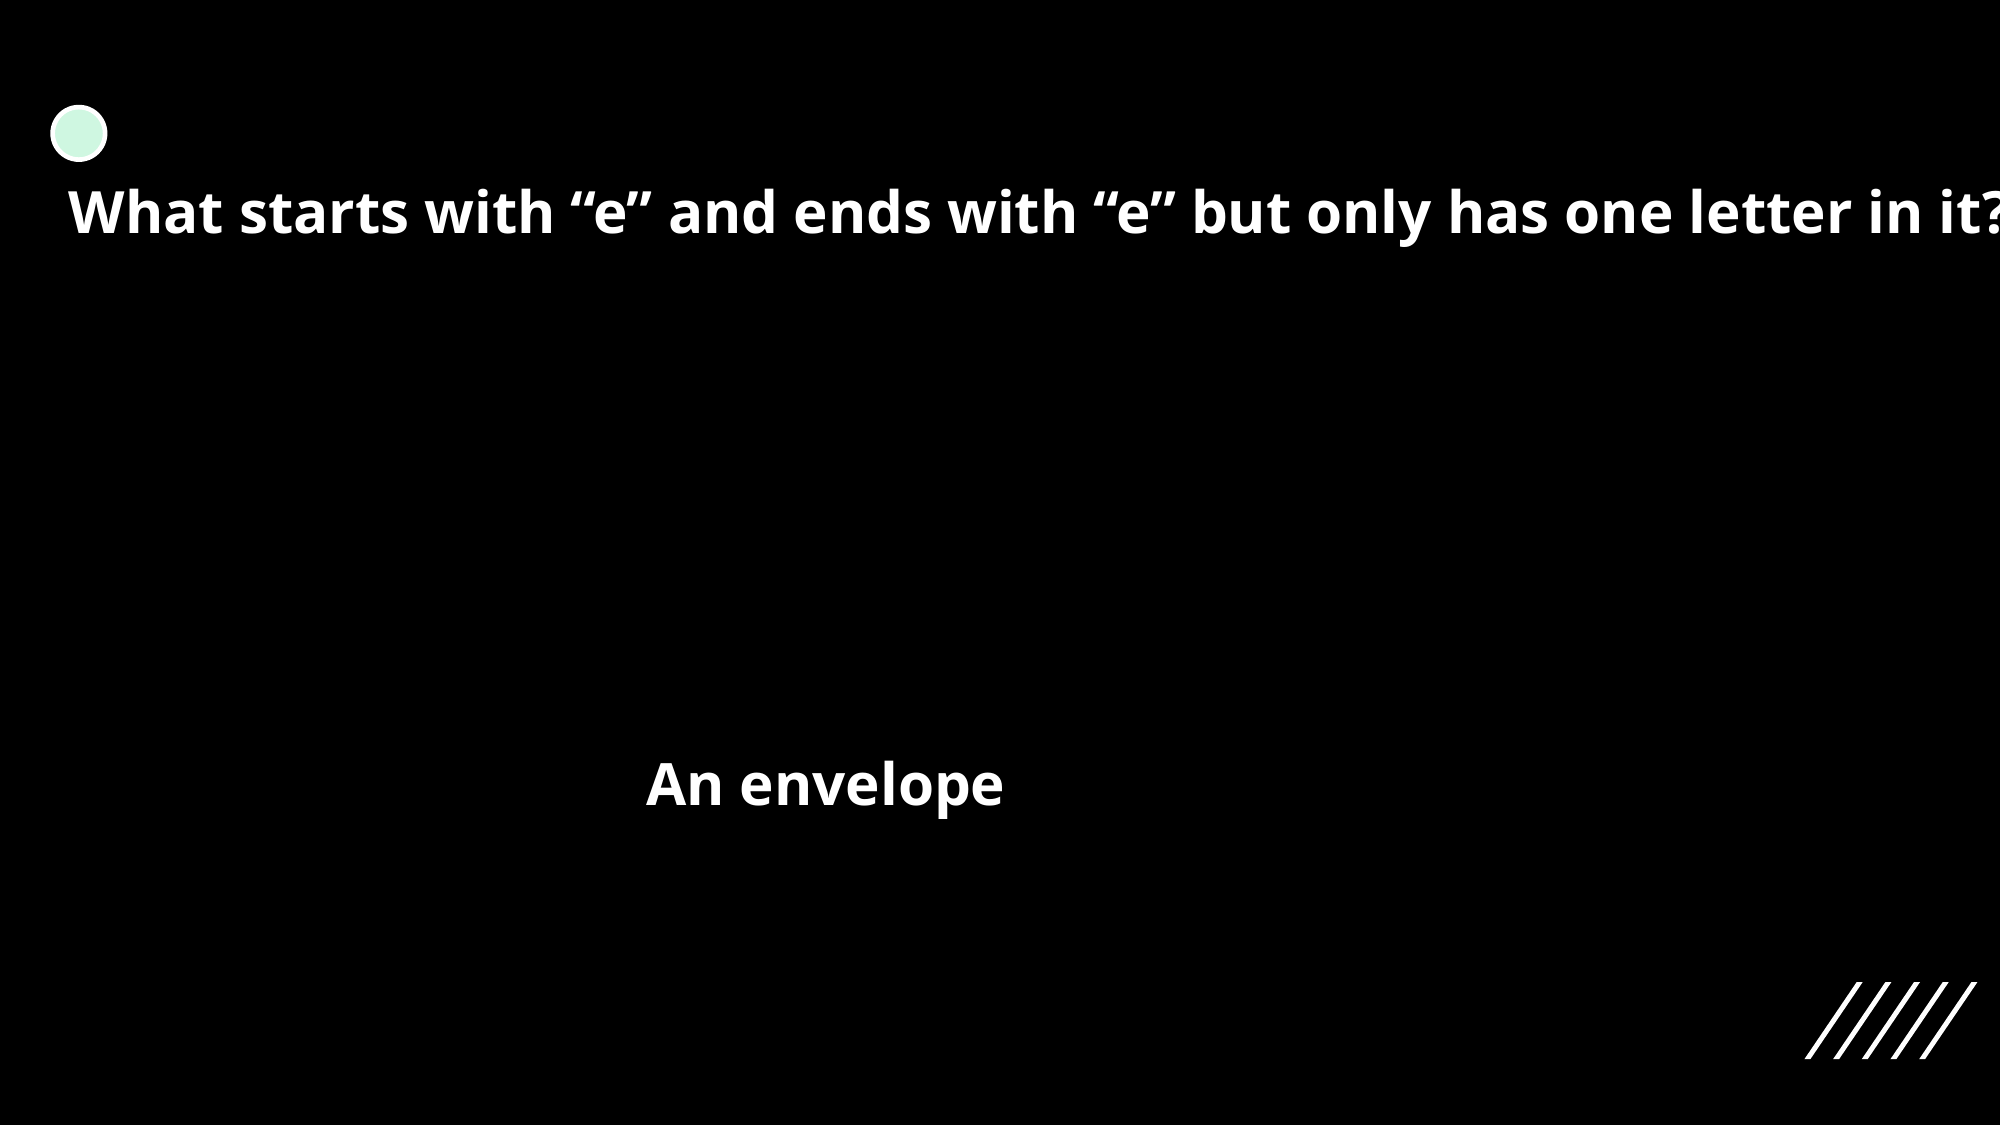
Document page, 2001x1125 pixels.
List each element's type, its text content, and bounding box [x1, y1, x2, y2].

text_box An envelope [631, 739, 1021, 825]
text_box What starts with “e” and ends with “e” but only has one letter in it? [54, 167, 2000, 252]
